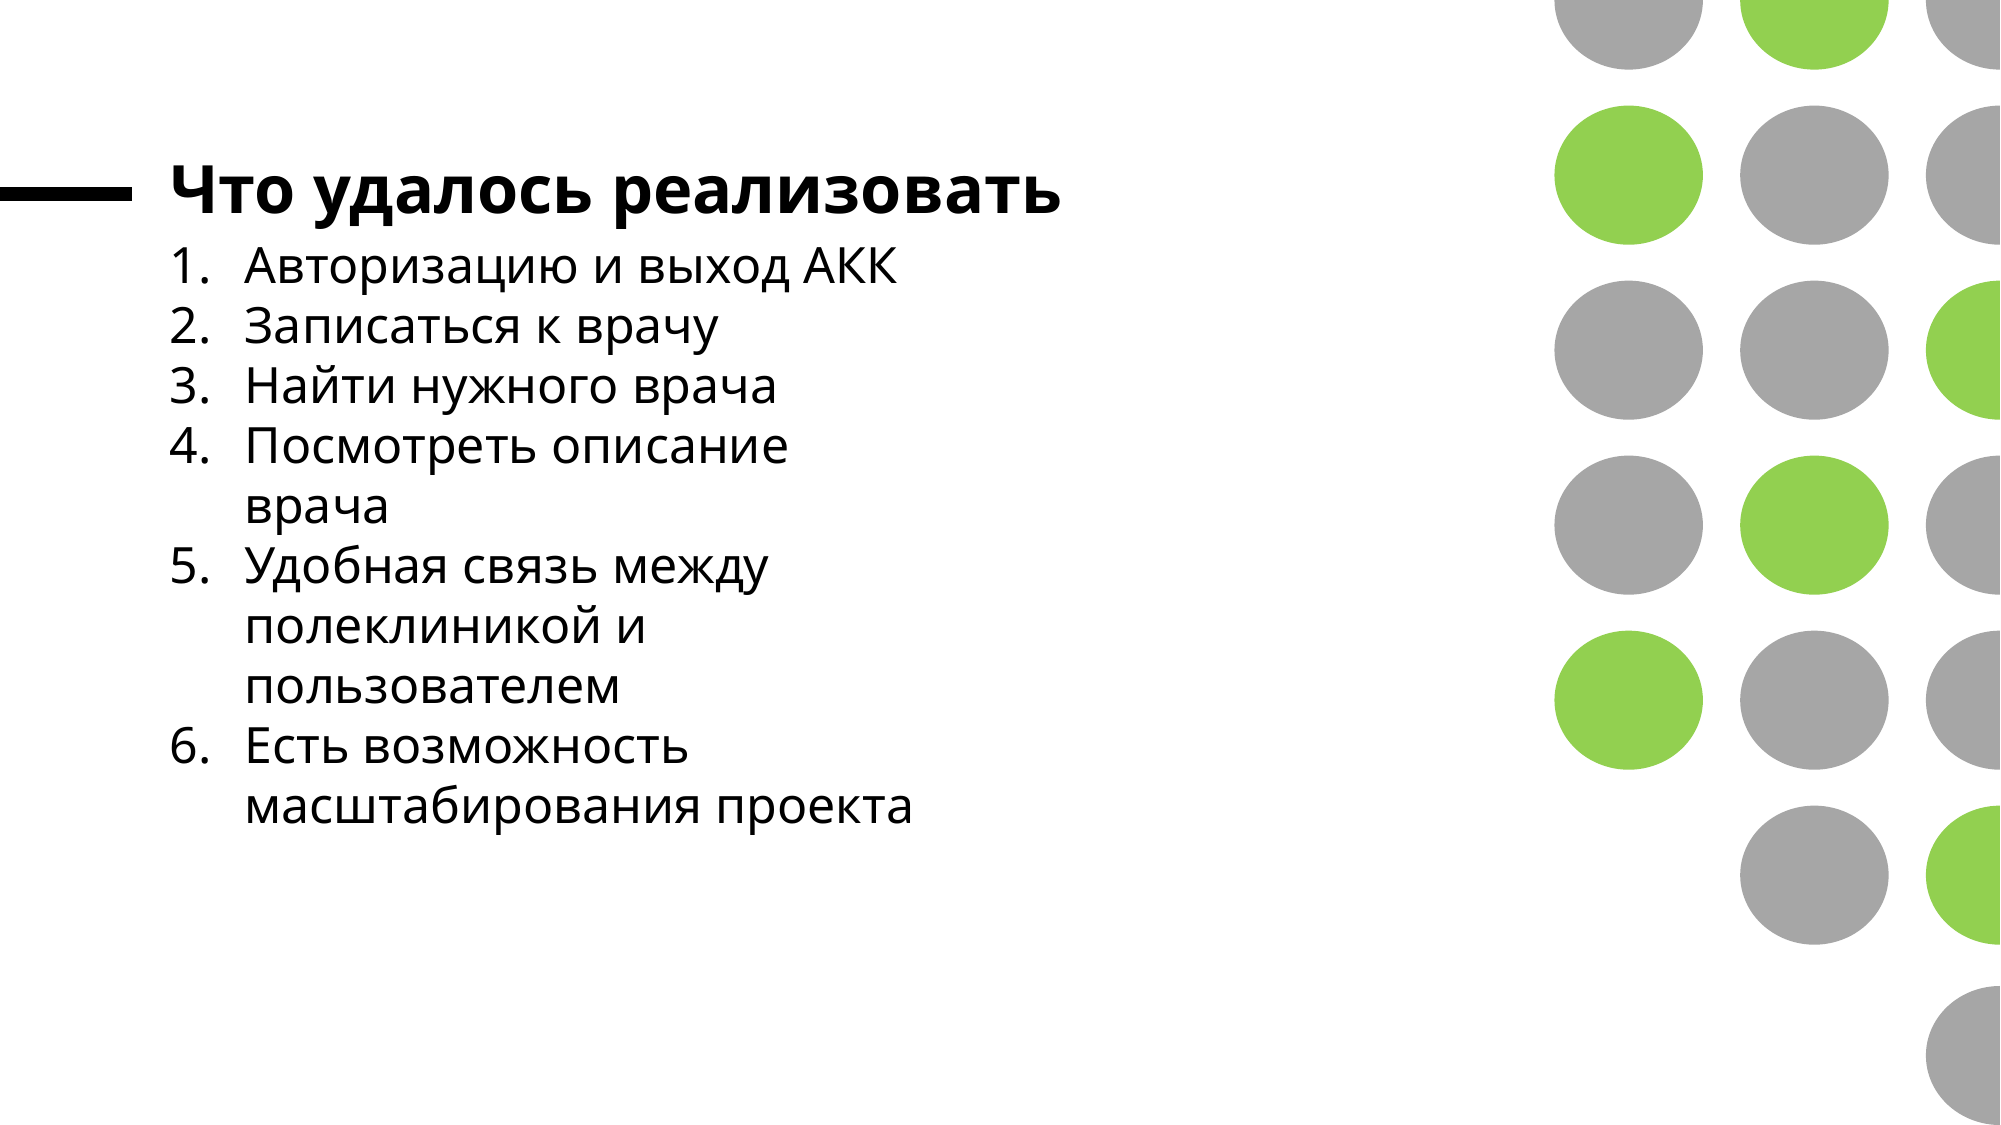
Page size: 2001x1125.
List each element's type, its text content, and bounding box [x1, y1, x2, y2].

title Что удалось реализовать [155, 151, 1544, 227]
text_box Авторизацию и выход АКК Записаться к врачу Найти нужного врача Посмотреть описание врача Удобная связь между полеклиникой и пользователем Есть возможность масштабирования проекта [154, 226, 952, 842]
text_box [1554, 0, 2000, 1125]
